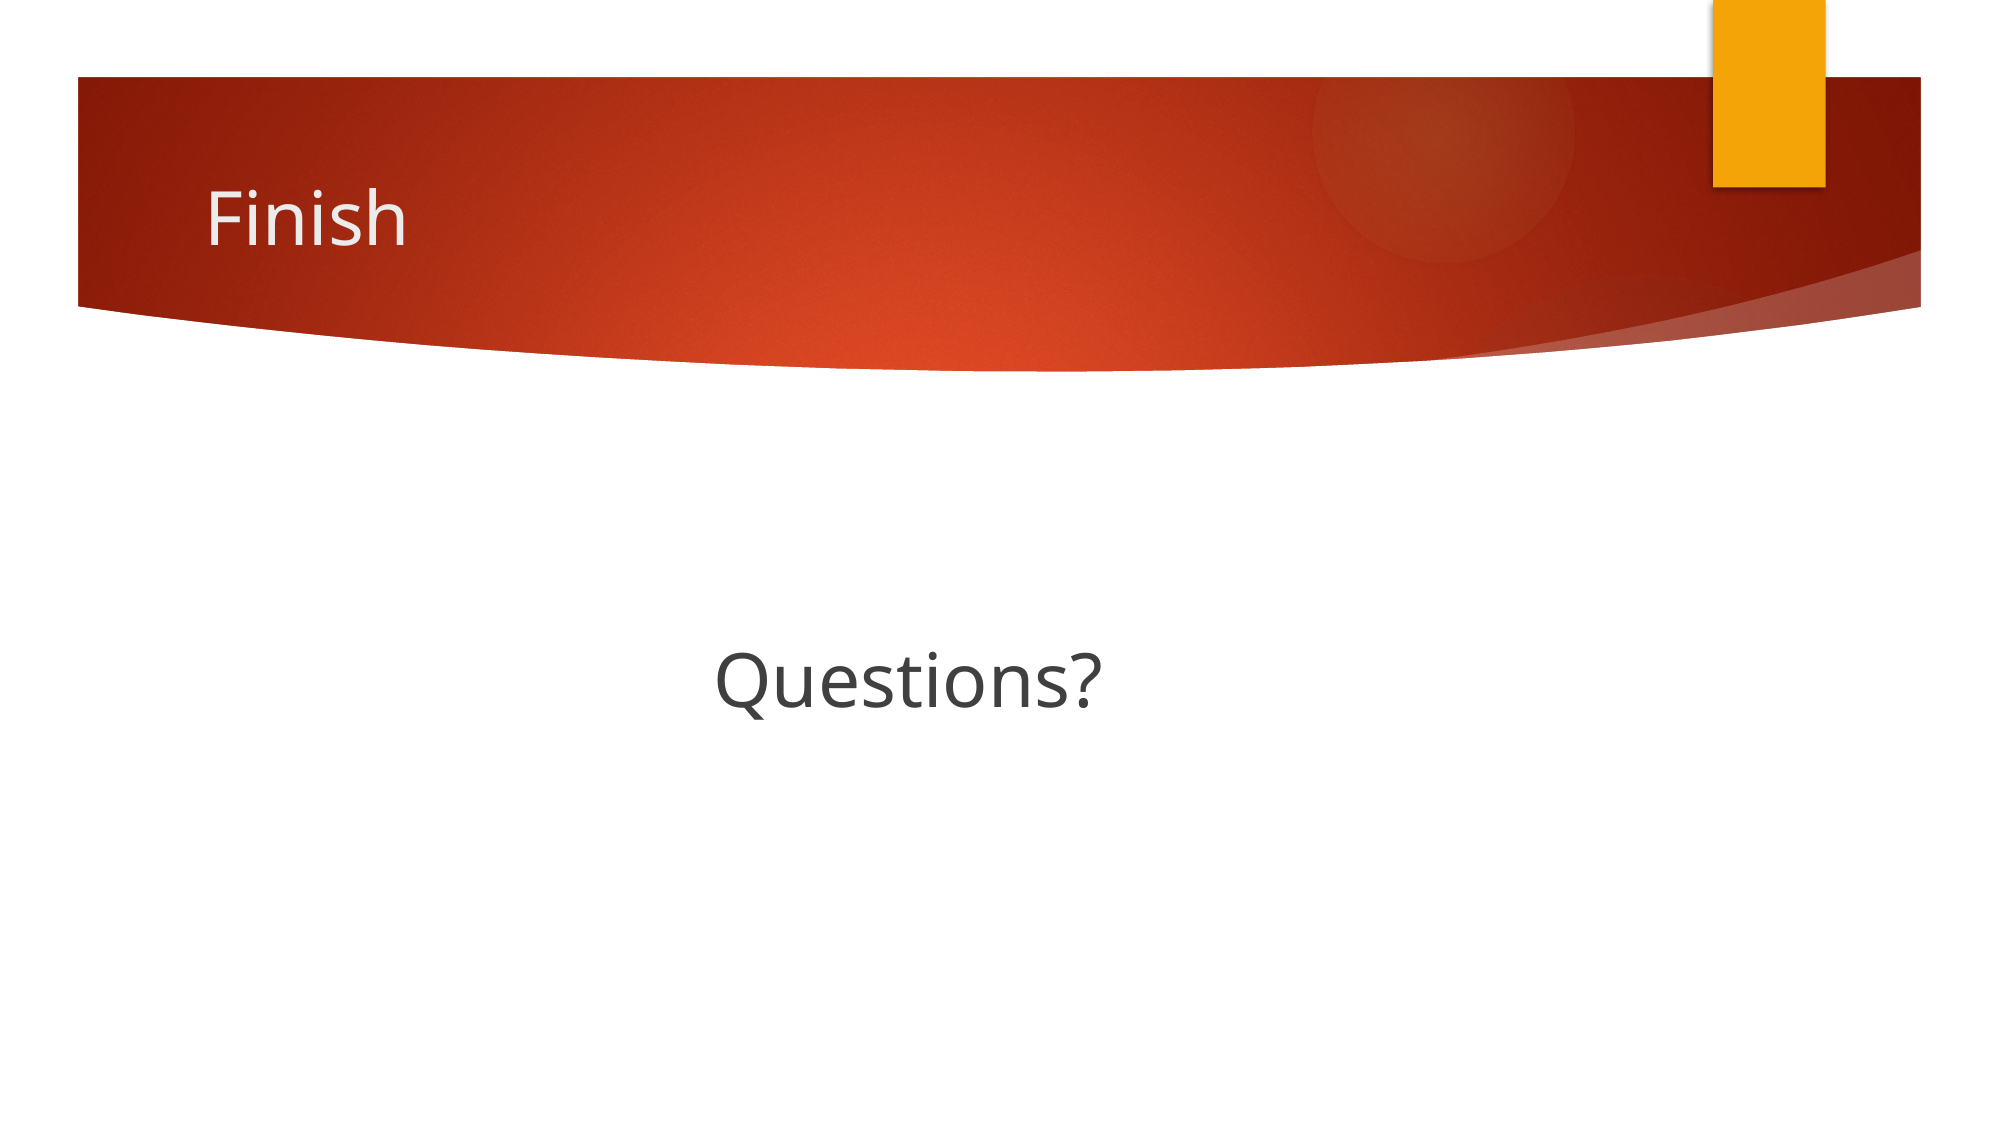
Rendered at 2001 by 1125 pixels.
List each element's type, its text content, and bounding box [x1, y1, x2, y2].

title Finish [189, 155, 1627, 275]
list Questions? [189, 427, 1627, 988]
